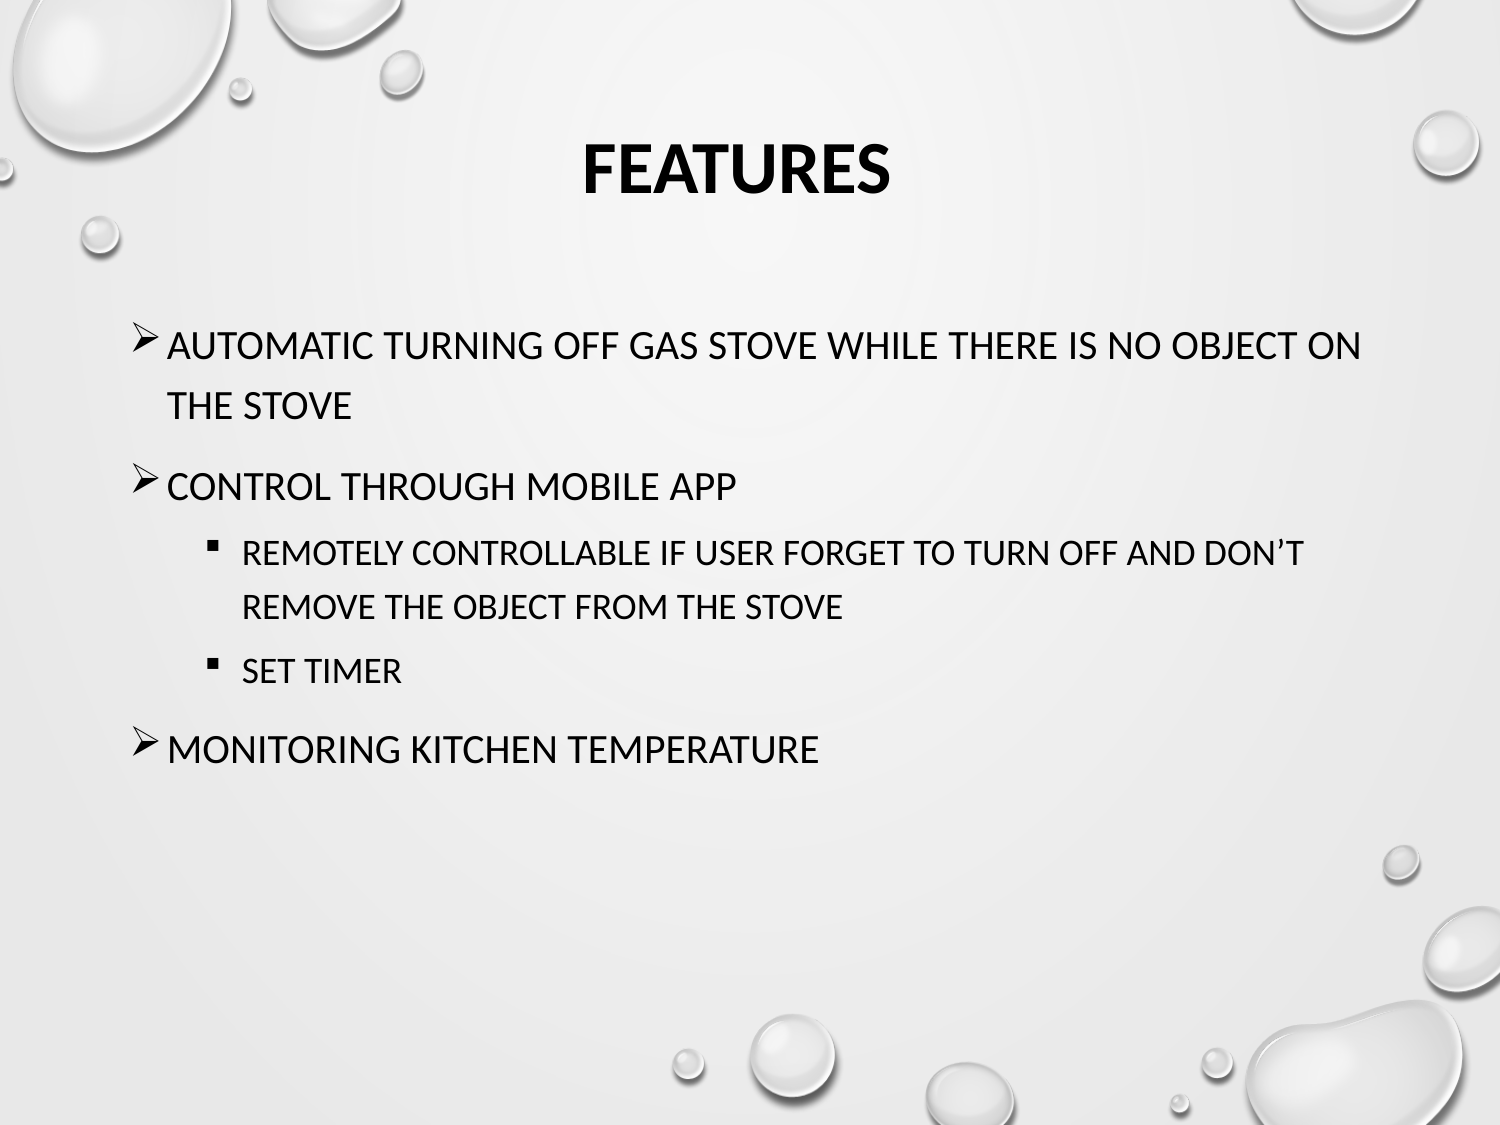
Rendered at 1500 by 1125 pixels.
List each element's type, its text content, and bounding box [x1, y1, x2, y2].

list Automatic turning off gas stove while there is no object on the stove Control through mobile app Remotely controllable if user forget to turn off and don’t remove the object from the stove Set timer Monitoring kitchen temperature [114, 299, 1390, 963]
picture [0, 0, 1500, 1125]
title features [99, 38, 1376, 300]
